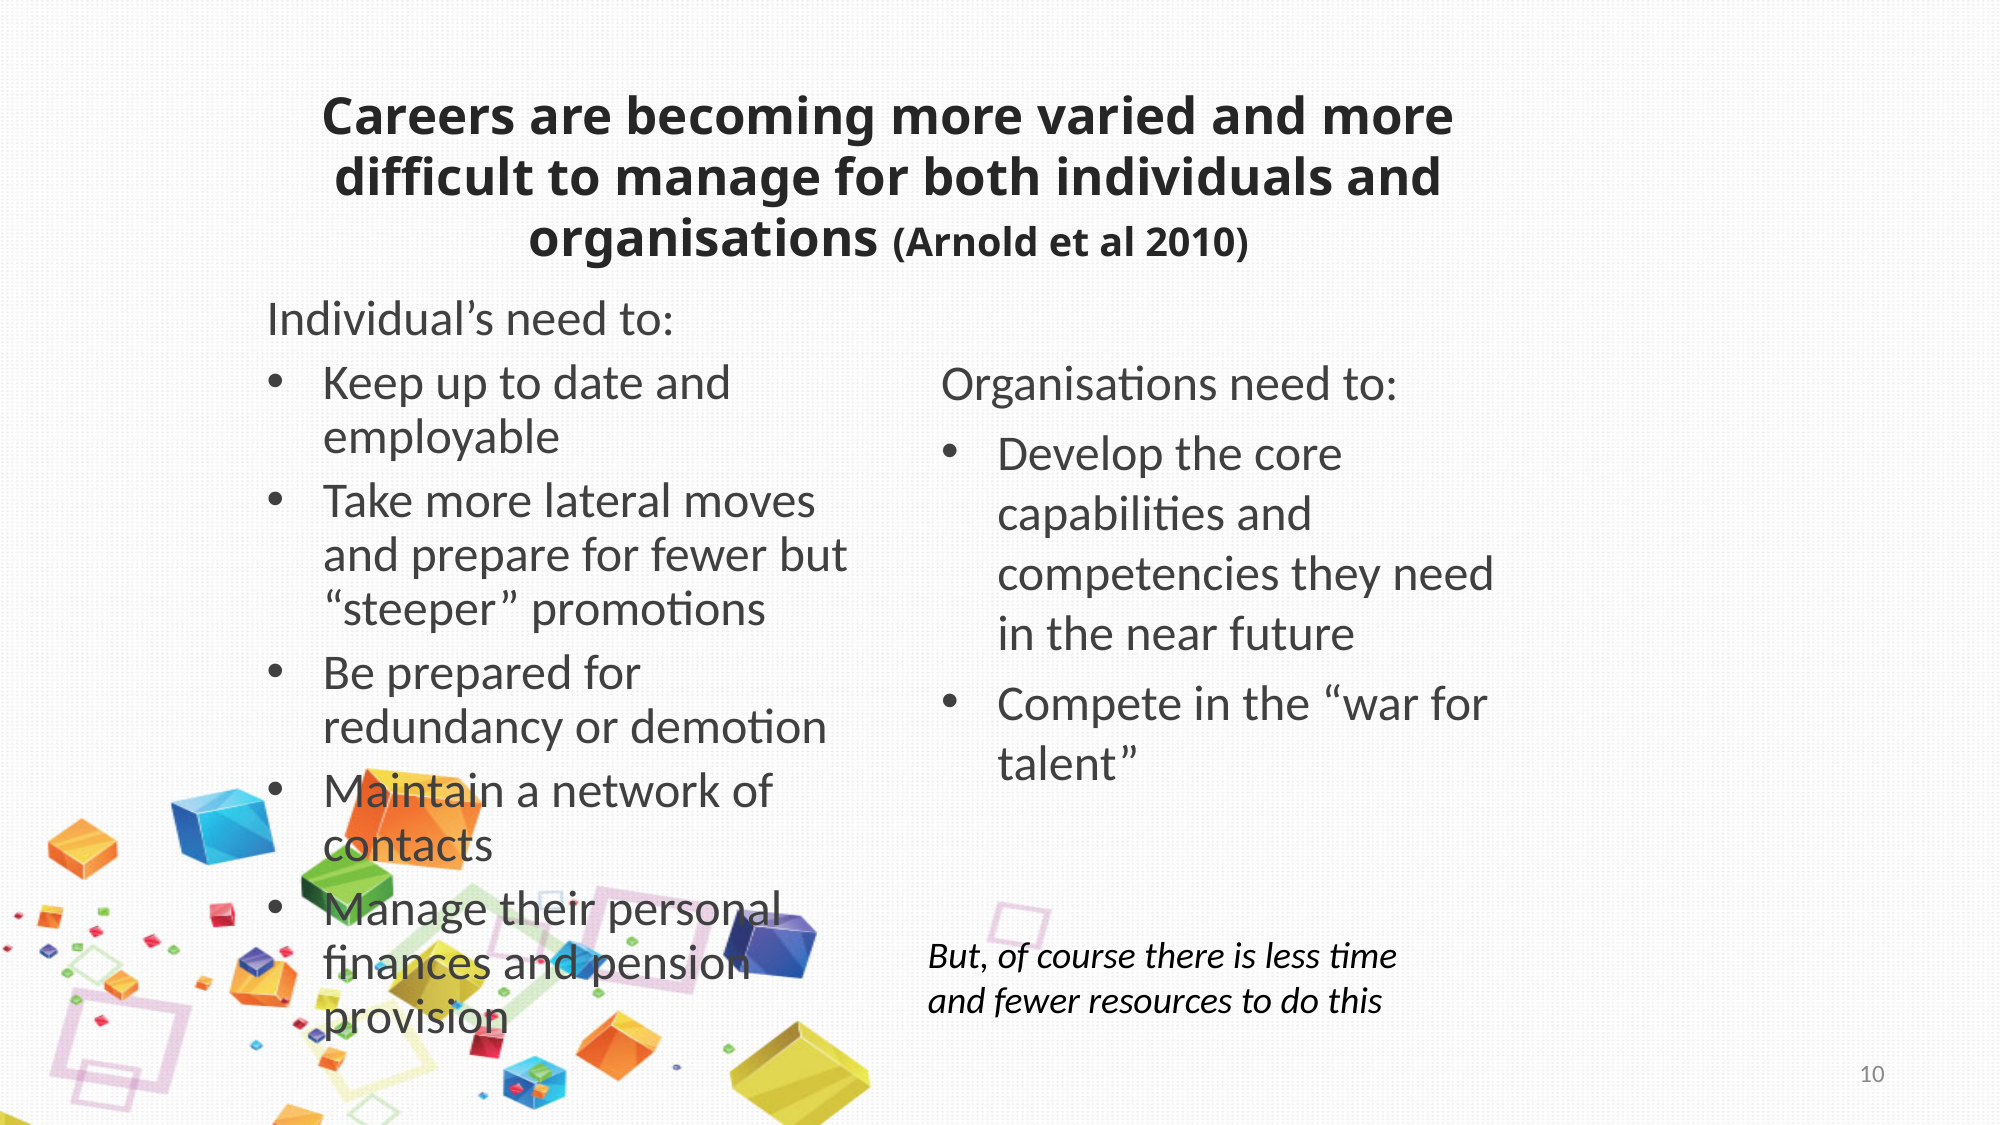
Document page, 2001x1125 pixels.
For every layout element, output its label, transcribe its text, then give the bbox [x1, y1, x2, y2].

slide_number 10 [1433, 1042, 1900, 1103]
picture [0, 0, 2001, 1125]
list Organisations need to: Develop the core capabilities and competencies they need in the near future Compete in the “war for talent” [926, 343, 1552, 856]
title Careers are becoming more varied and more difficult to manage for both individuals and organisations (Arnold et al 2010) [251, 75, 1527, 275]
list Individual’s need to: Keep up to date and employable Take more lateral moves and prepare for fewer but “steeper” promotions Be prepared for redundancy or demotion Maintain a network of contacts Manage their personal finances and pension provision [251, 285, 877, 1073]
text_box But, of course there is less time and fewer resources to do this [913, 923, 1422, 1029]
